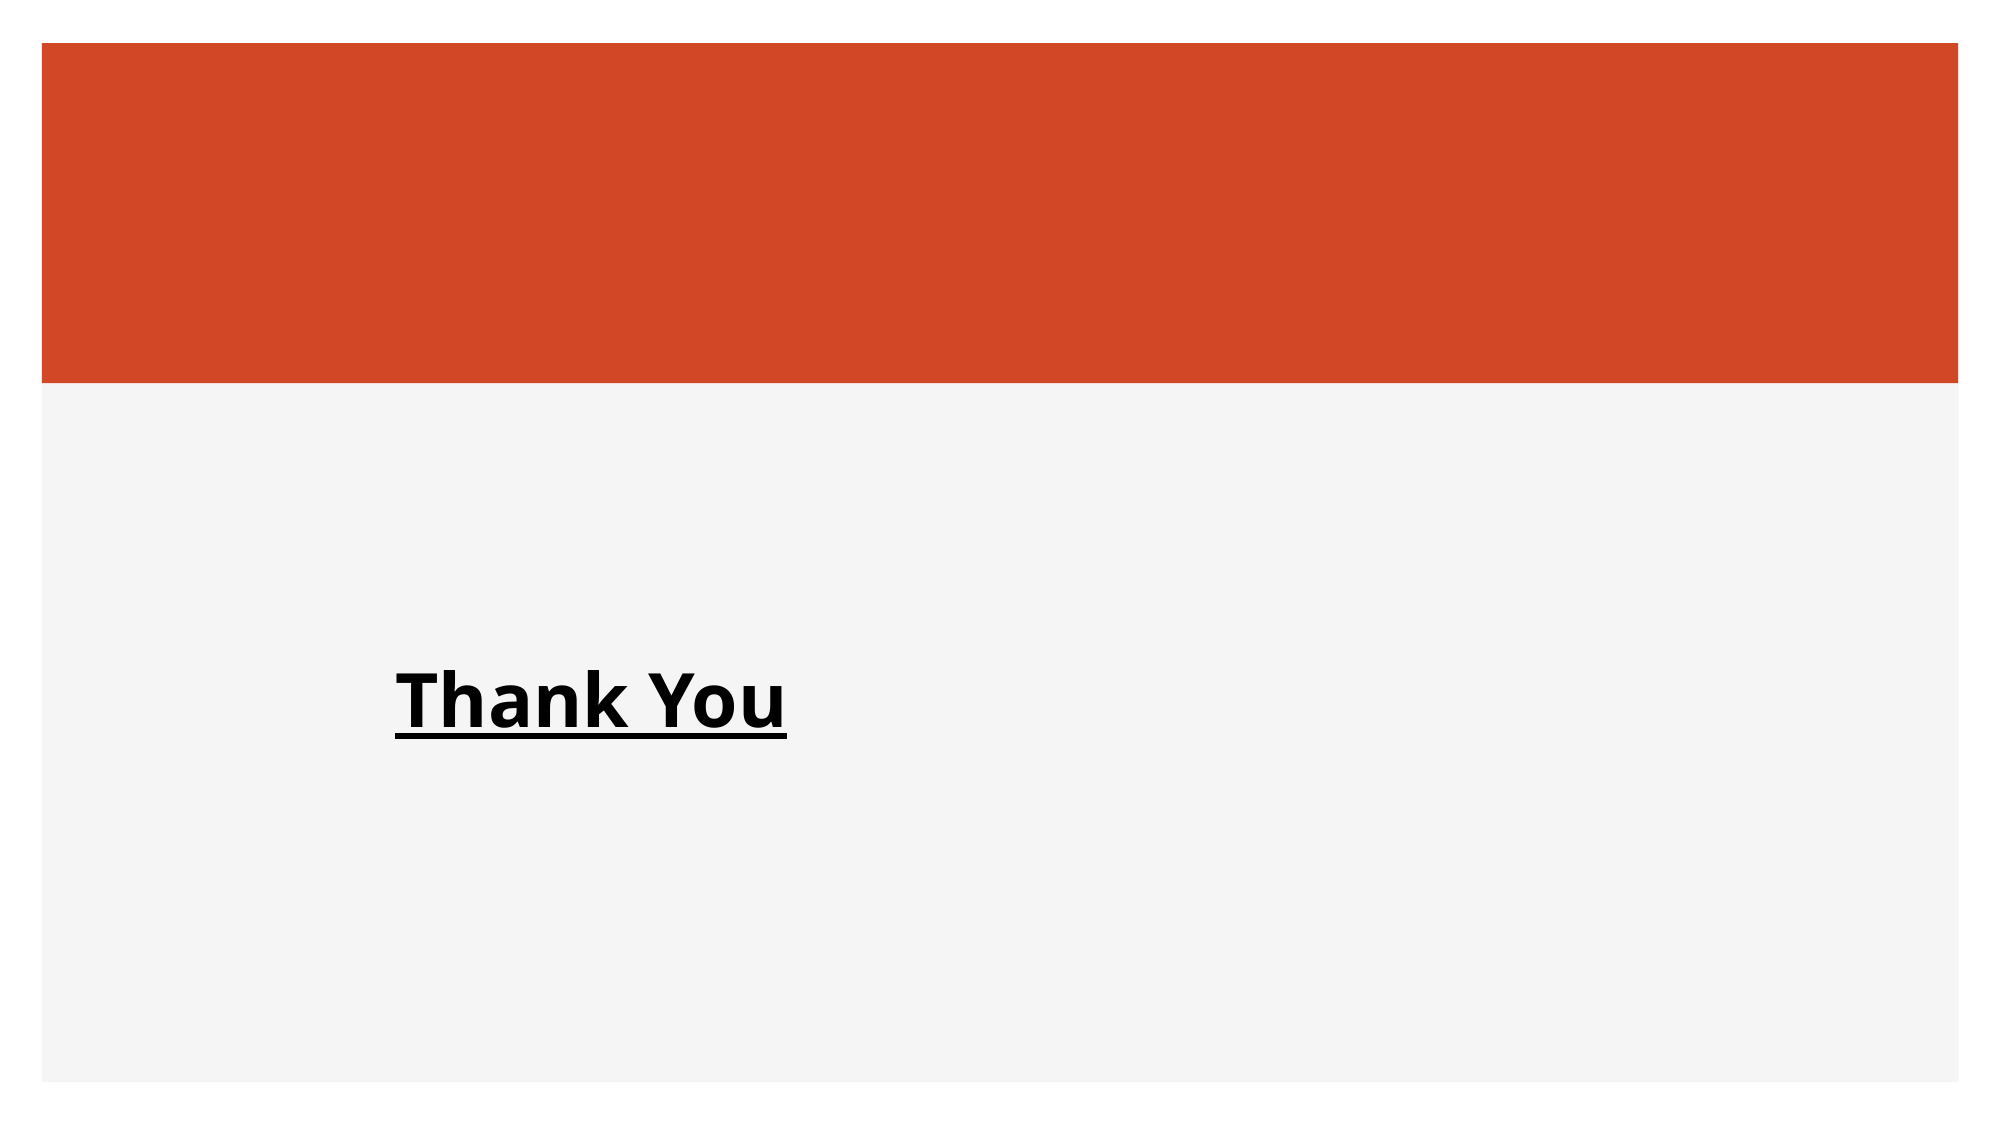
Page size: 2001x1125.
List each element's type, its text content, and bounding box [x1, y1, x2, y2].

title Thank You [380, 645, 1509, 751]
